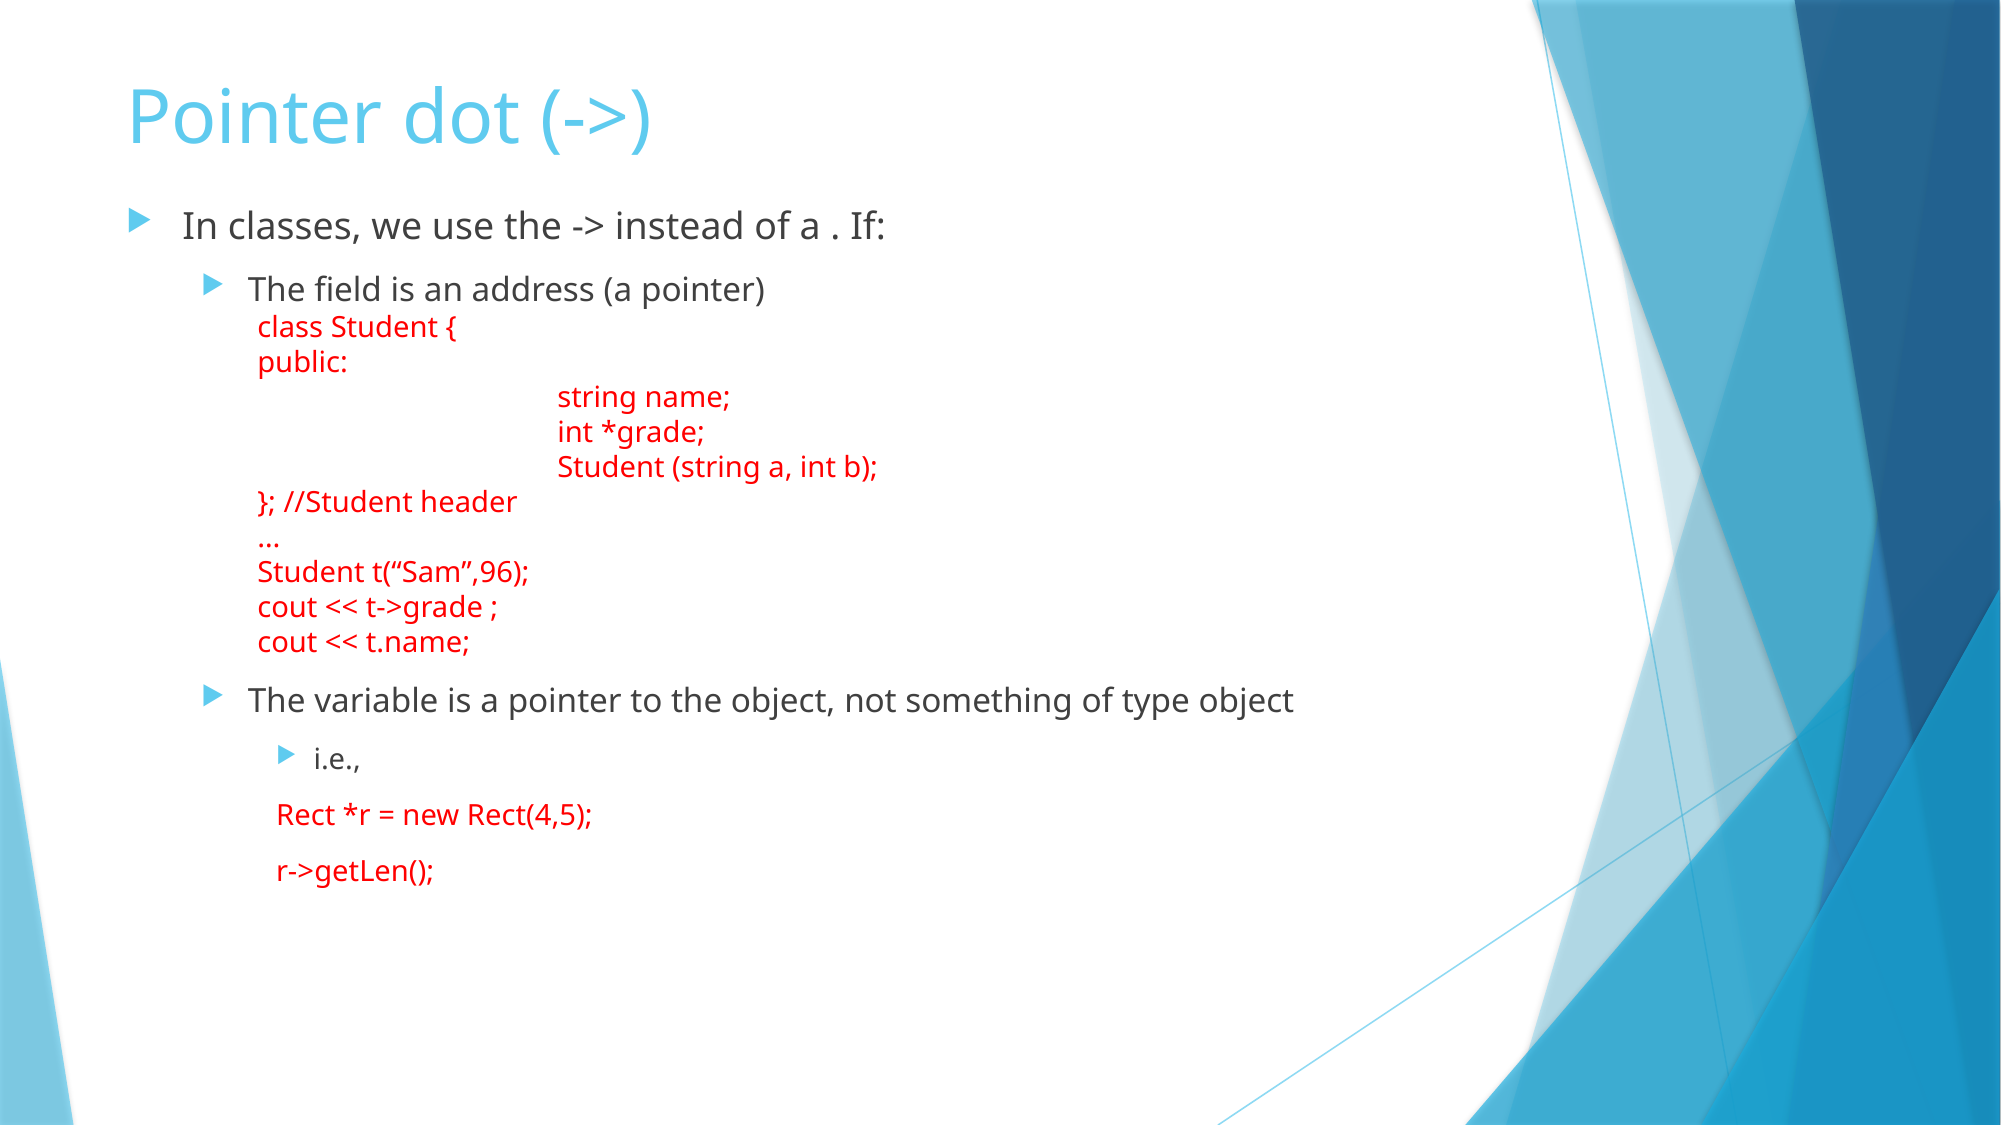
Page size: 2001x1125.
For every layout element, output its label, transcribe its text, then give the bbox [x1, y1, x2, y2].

list In classes, we use the -> instead of a . If: The field is an address (a pointer) class Student { public: string name; int *grade; Student (string a, int b); }; //Student header … Student t(“Sam”,96); cout << t->grade ; cout << t.name; The variable is a pointer to the object, not something of type object i.e., Rect *r = new Rect(4,5); r->getLen(); [111, 194, 1615, 992]
title Pointer dot (->) [111, 60, 1522, 168]
